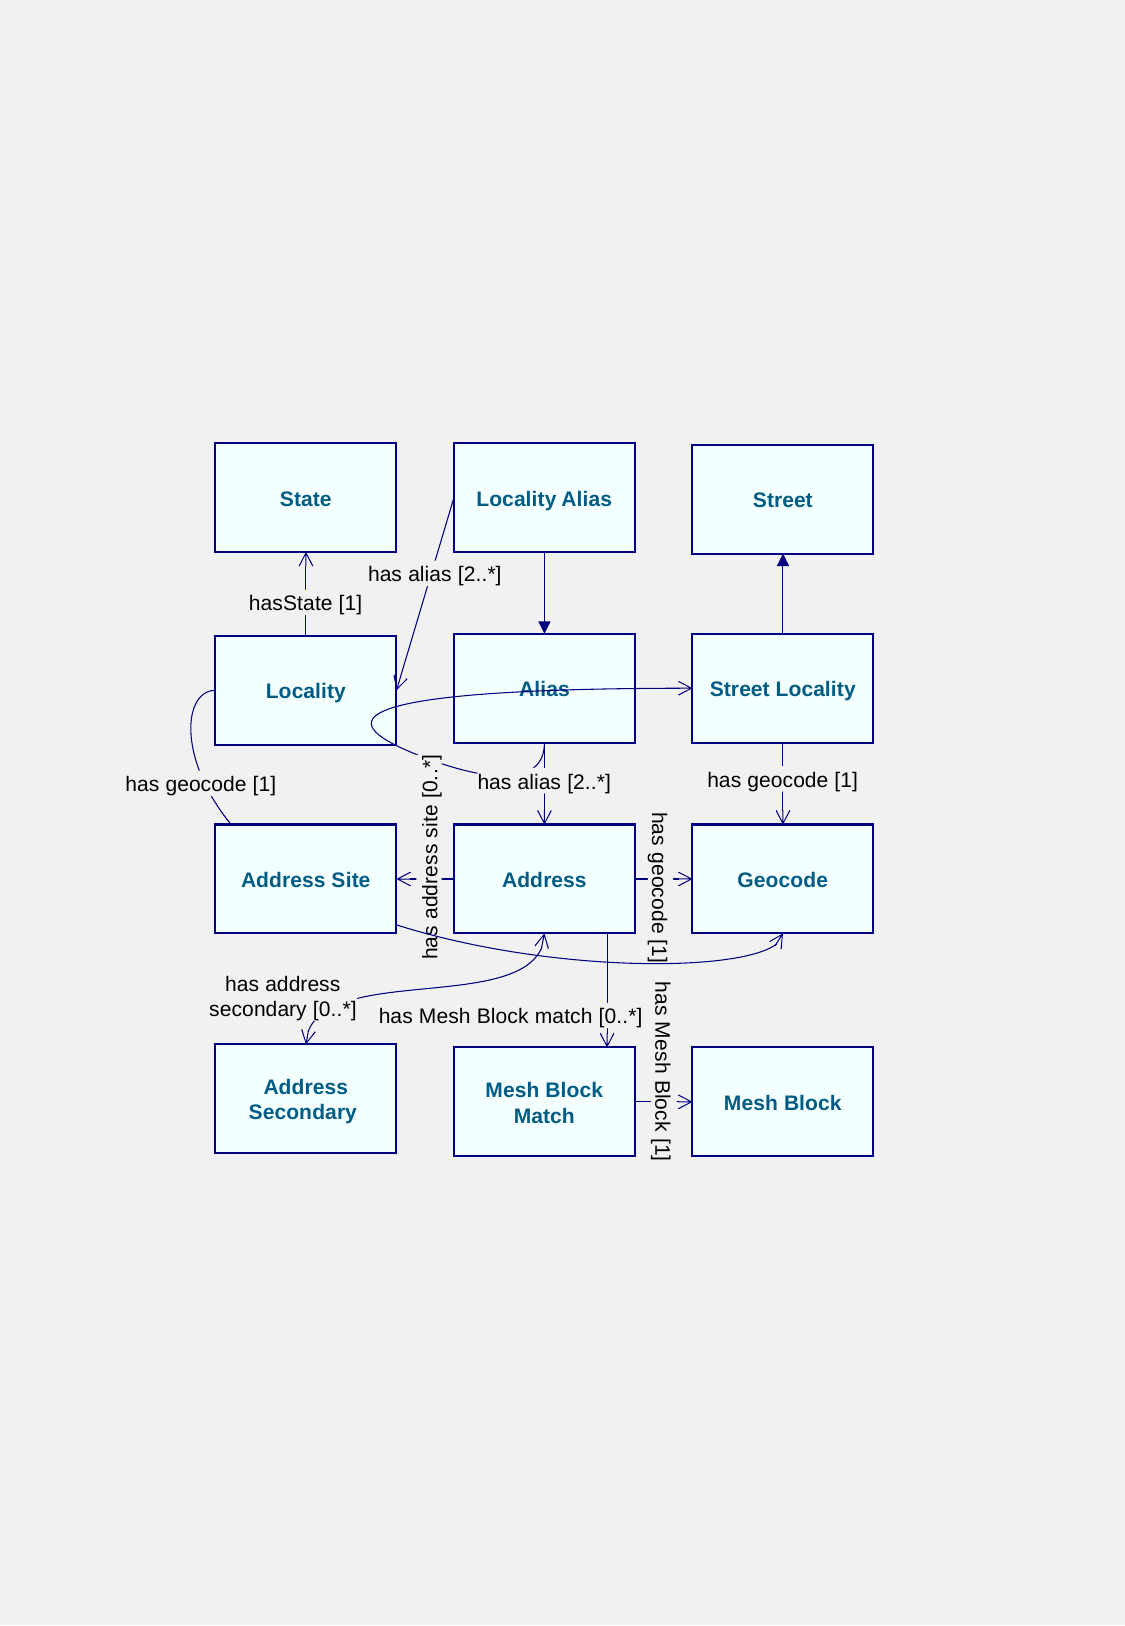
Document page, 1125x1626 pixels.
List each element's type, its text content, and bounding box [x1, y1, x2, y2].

text_box has alias [2..*] [368, 560, 396, 587]
text_box Street Locality [691, 633, 874, 744]
text_box Mesh Block [691, 1046, 874, 1157]
text_box has geocode [1] [125, 770, 215, 797]
text_box Geocode [783, 823, 874, 934]
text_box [396, 497, 454, 690]
text_box has geocode [1] [784, 766, 859, 792]
text_box has Mesh Block match [0..*] [481, 1002, 606, 1029]
text_box has alias [2..*] [454, 560, 503, 587]
text_box Locality Alias [453, 442, 636, 553]
text_box Address Secondary [214, 1043, 397, 1154]
text_box has geocode [1] [647, 934, 674, 963]
text_box hasState [1] [248, 589, 305, 616]
text_box has Mesh Block match [0..*] [608, 1002, 644, 1029]
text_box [369, 934, 481, 1109]
text_box Mesh Block Match [453, 1046, 636, 1157]
text_box Locality [214, 635, 396, 690]
text_box Alias [454, 633, 636, 690]
text_box hasState [1] [307, 589, 363, 616]
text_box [215, 690, 783, 934]
text_box Street [691, 444, 874, 555]
text_box State [214, 442, 397, 553]
text_box has Mesh Block [1] [651, 981, 677, 1101]
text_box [591, 641, 646, 690]
text_box has Mesh Block [1] [651, 1102, 677, 1162]
text_box has address secondary [0..*] [209, 970, 358, 1021]
